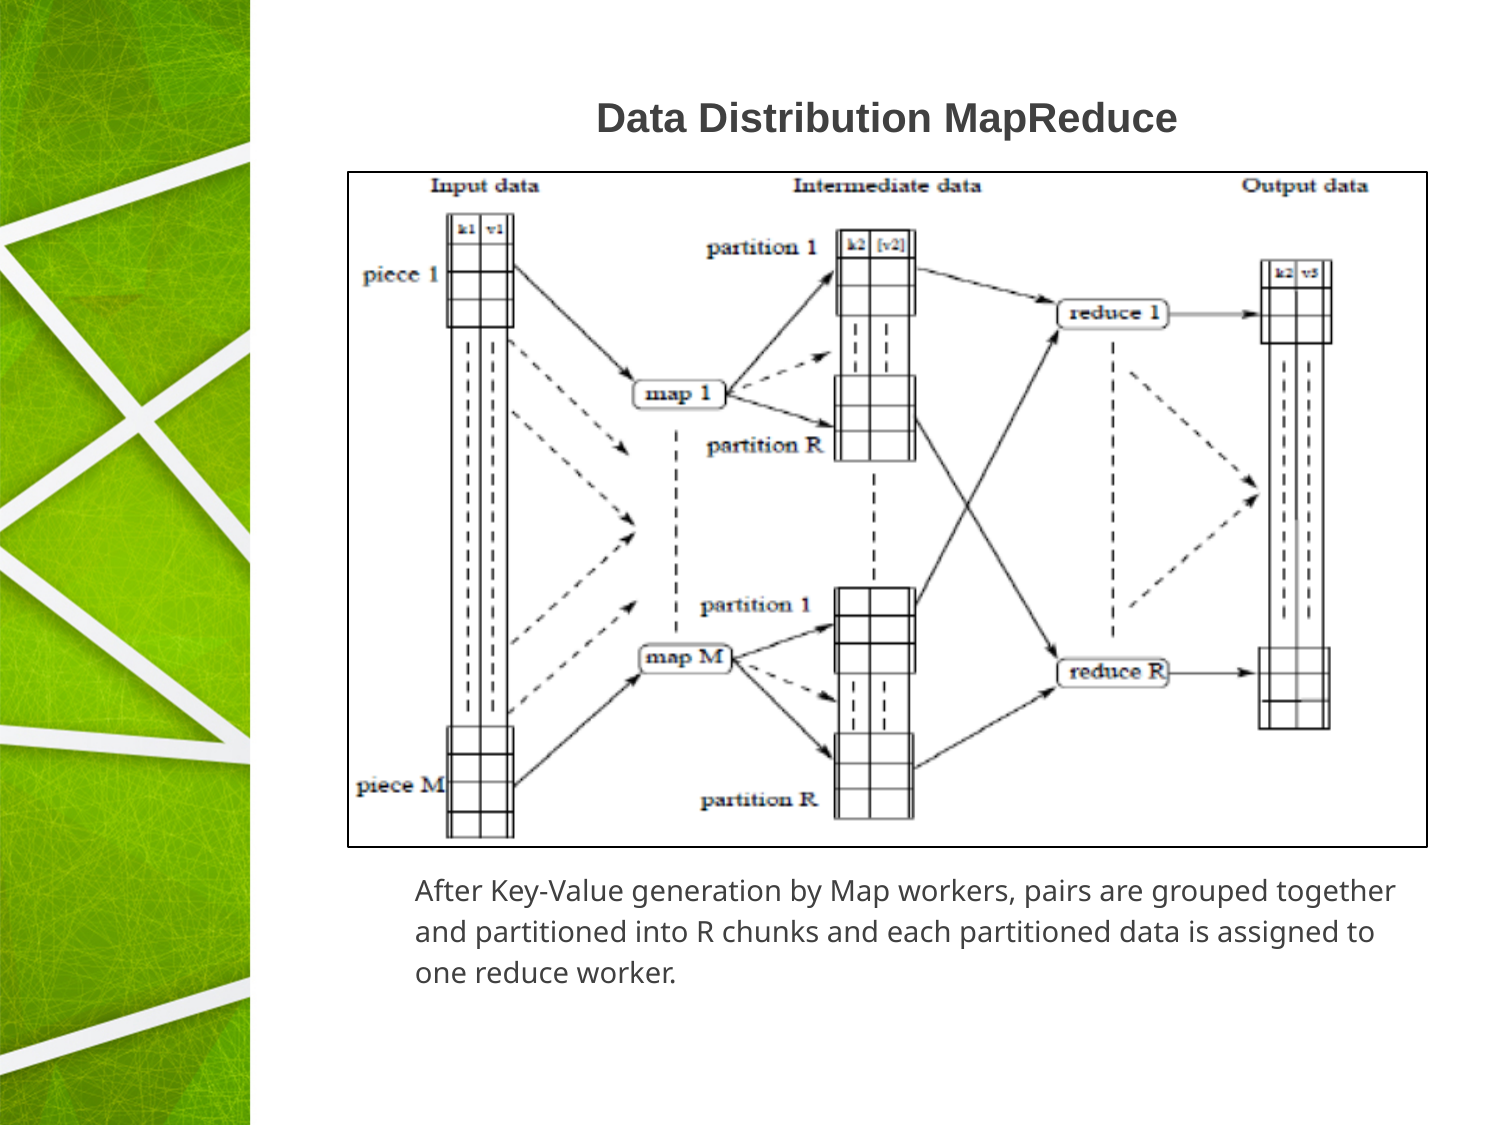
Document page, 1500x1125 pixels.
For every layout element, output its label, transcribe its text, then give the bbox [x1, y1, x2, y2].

text_box After Key-Value generation by Map workers, pairs are grouped together and partitioned into R chunks and each partitioned data is assigned to one reduce worker. [350, 864, 1427, 1024]
picture [0, 0, 1500, 1125]
list Data Distribution MapReduce [349, 78, 1426, 154]
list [348, 172, 1426, 847]
